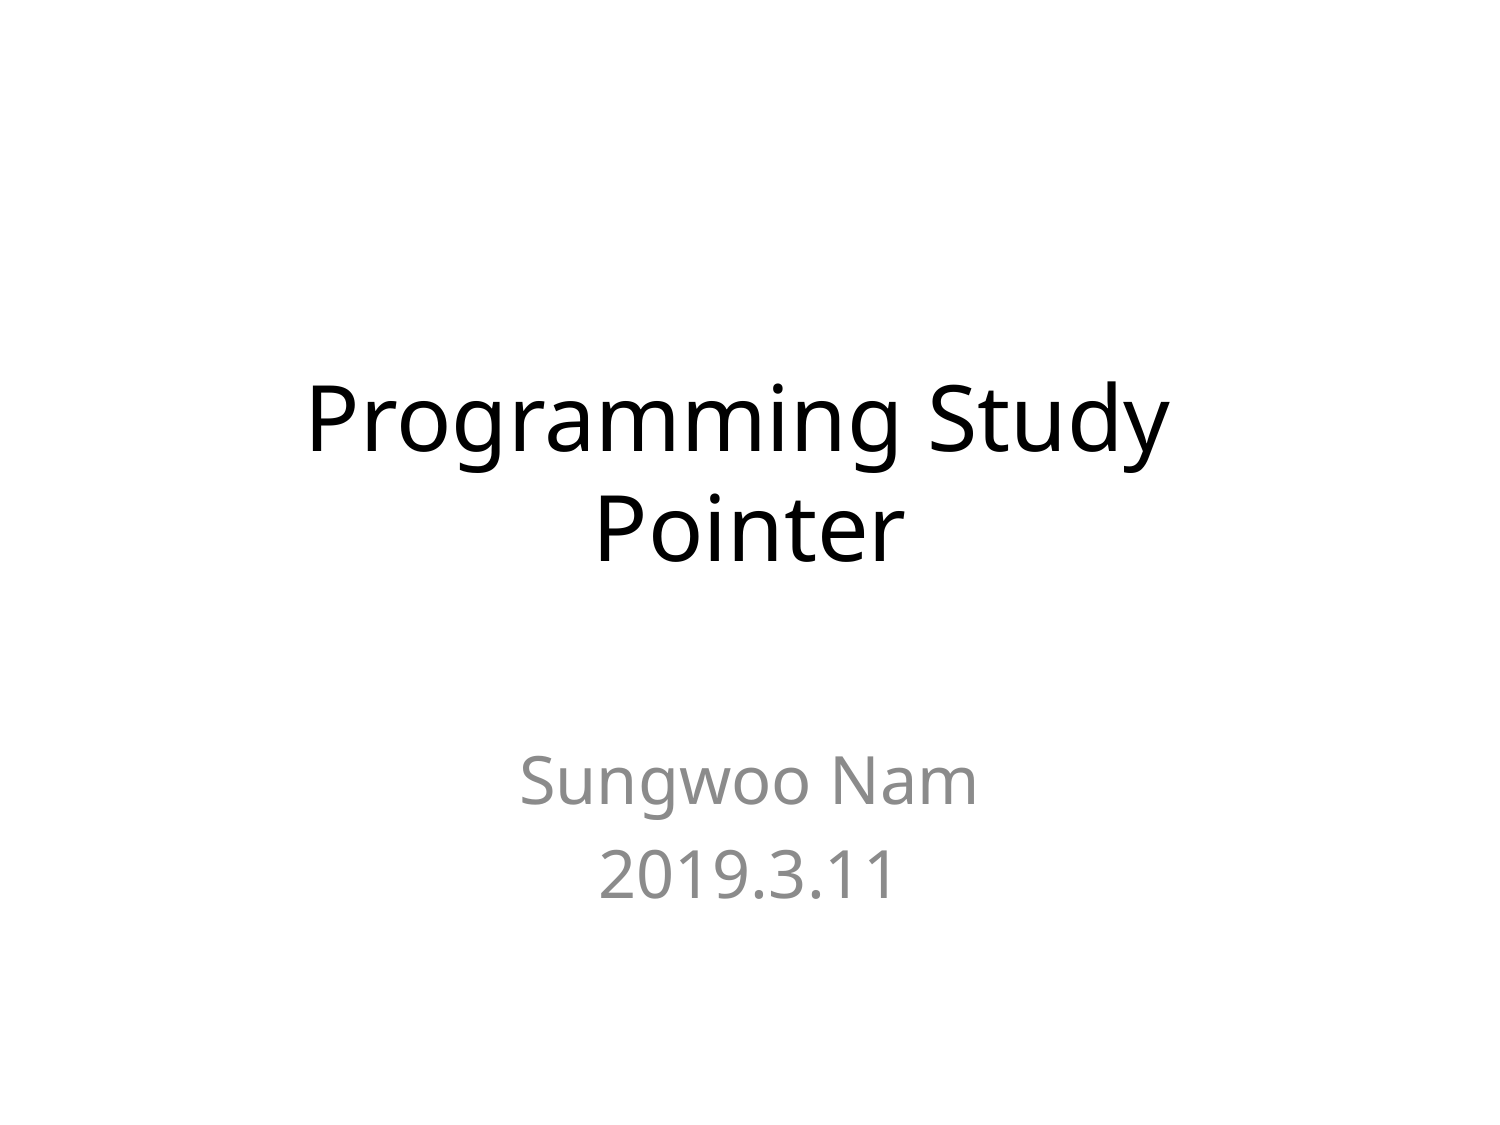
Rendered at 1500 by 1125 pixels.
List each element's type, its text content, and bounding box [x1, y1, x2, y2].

title Programming Study Pointer [112, 349, 1388, 591]
subtitle Sungwoo Nam 2019.3.11 [225, 637, 1275, 925]
